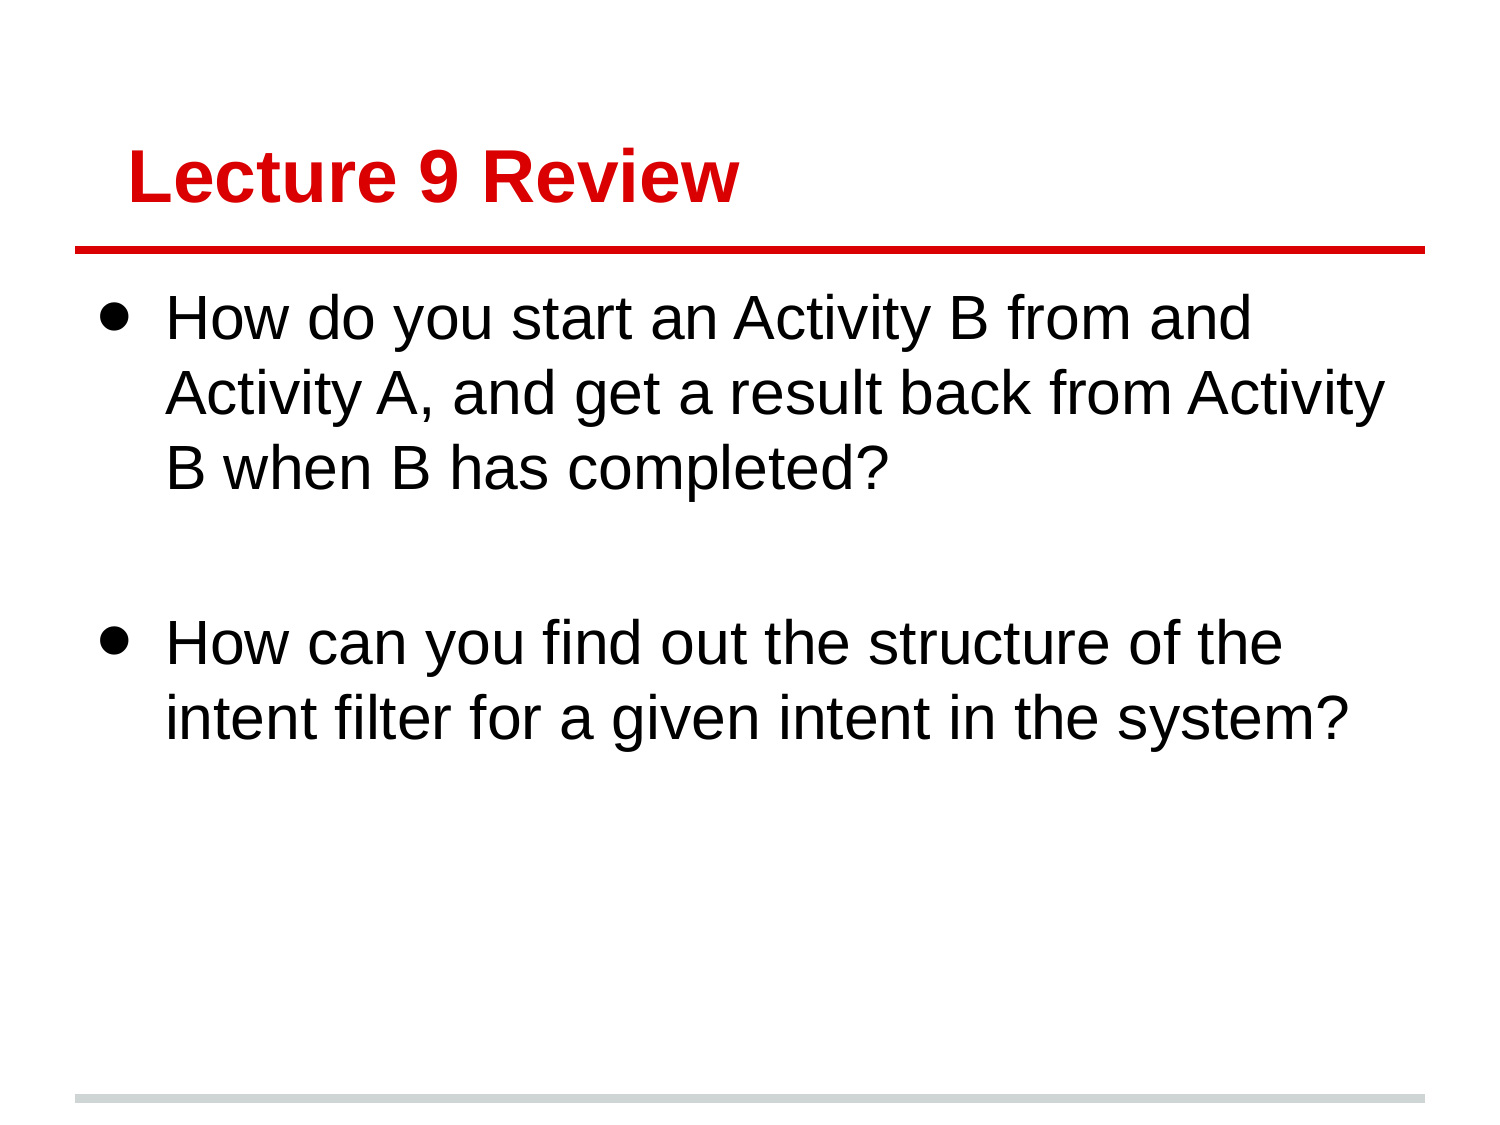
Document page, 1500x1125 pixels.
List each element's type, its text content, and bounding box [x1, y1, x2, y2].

title Lecture 9 Review [75, 45, 1425, 233]
list How do you start an Activity B from and Activity A, and get a result back from Activity B when B has completed? How can you find out the structure of the intent filter for a given intent in the system? [75, 262, 1425, 1078]
